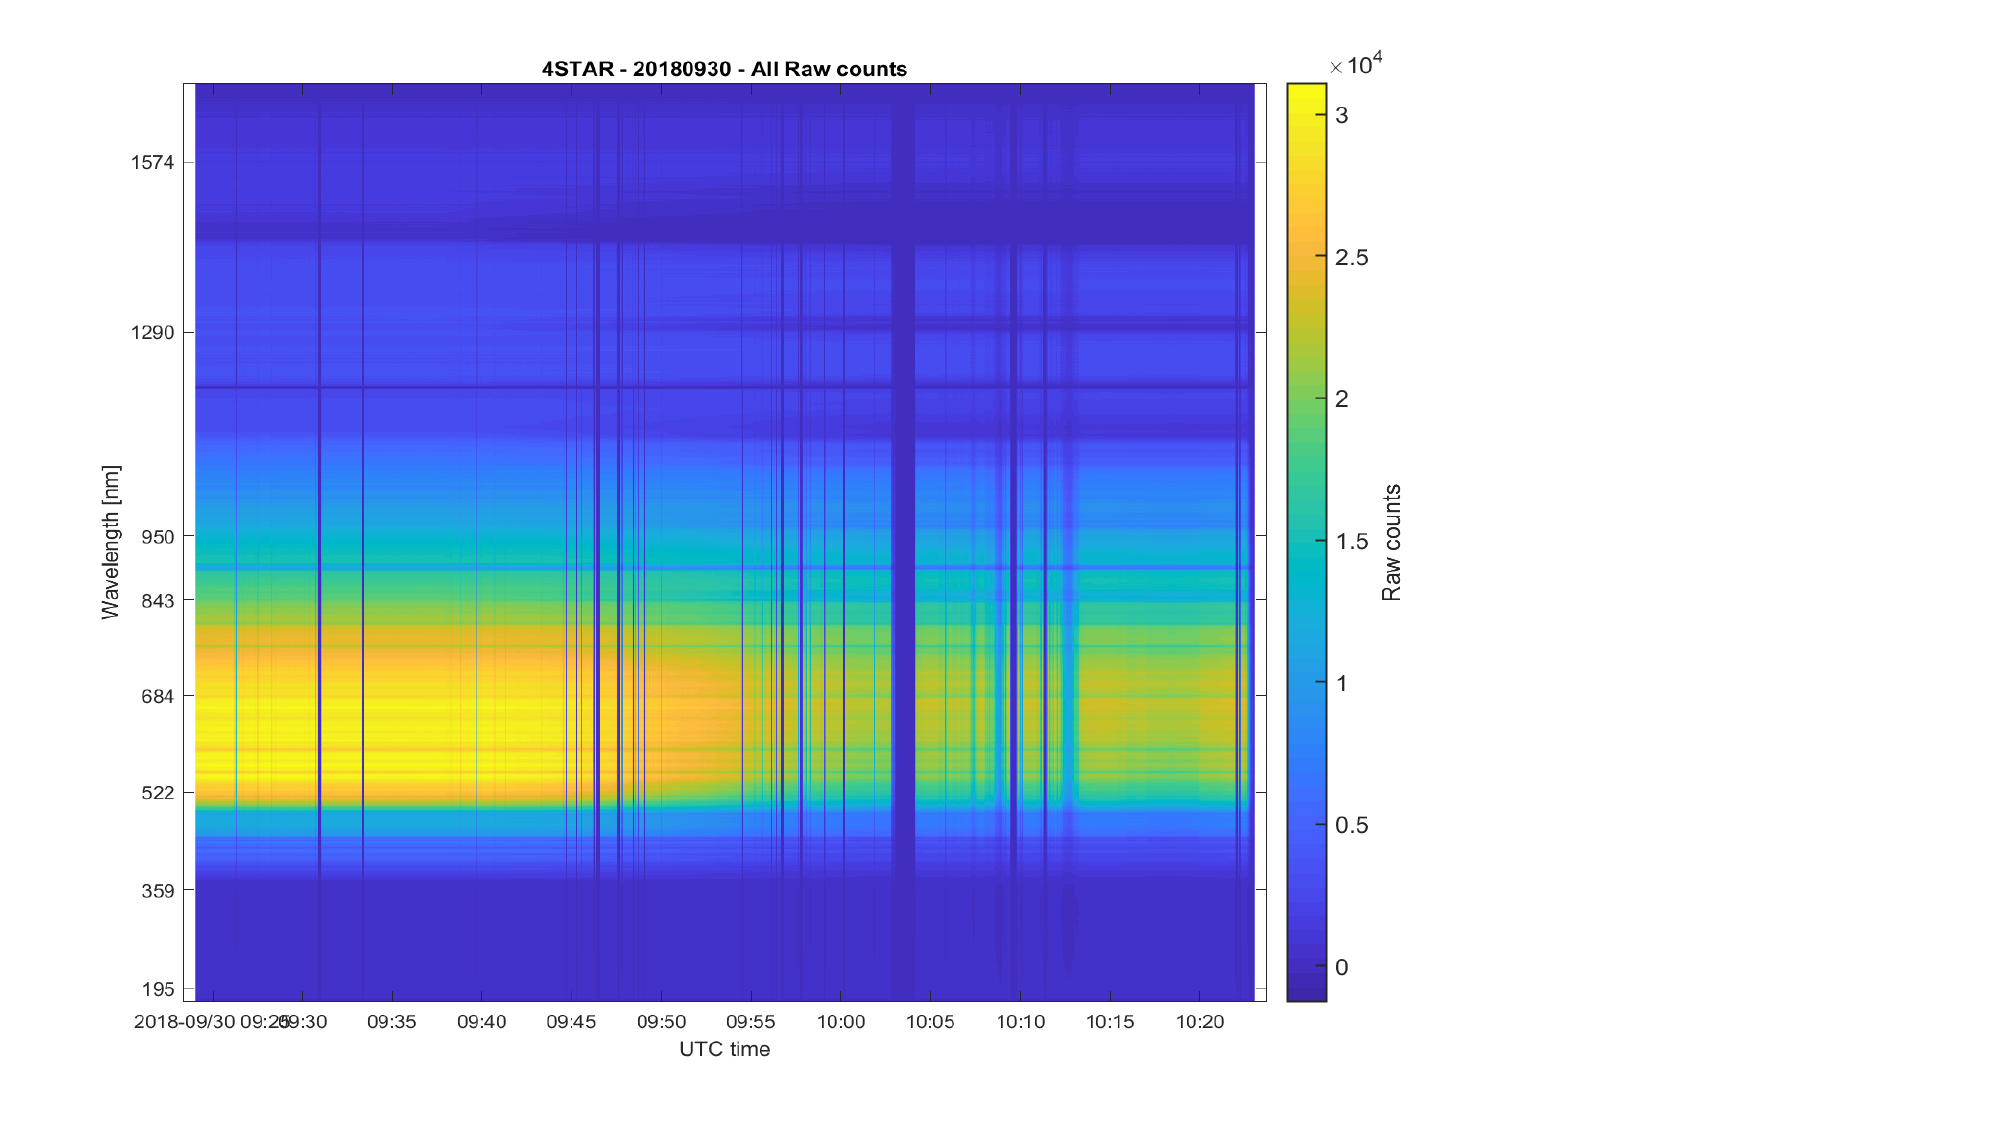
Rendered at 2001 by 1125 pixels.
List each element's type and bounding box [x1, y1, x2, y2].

picture [0, 0, 1500, 1125]
